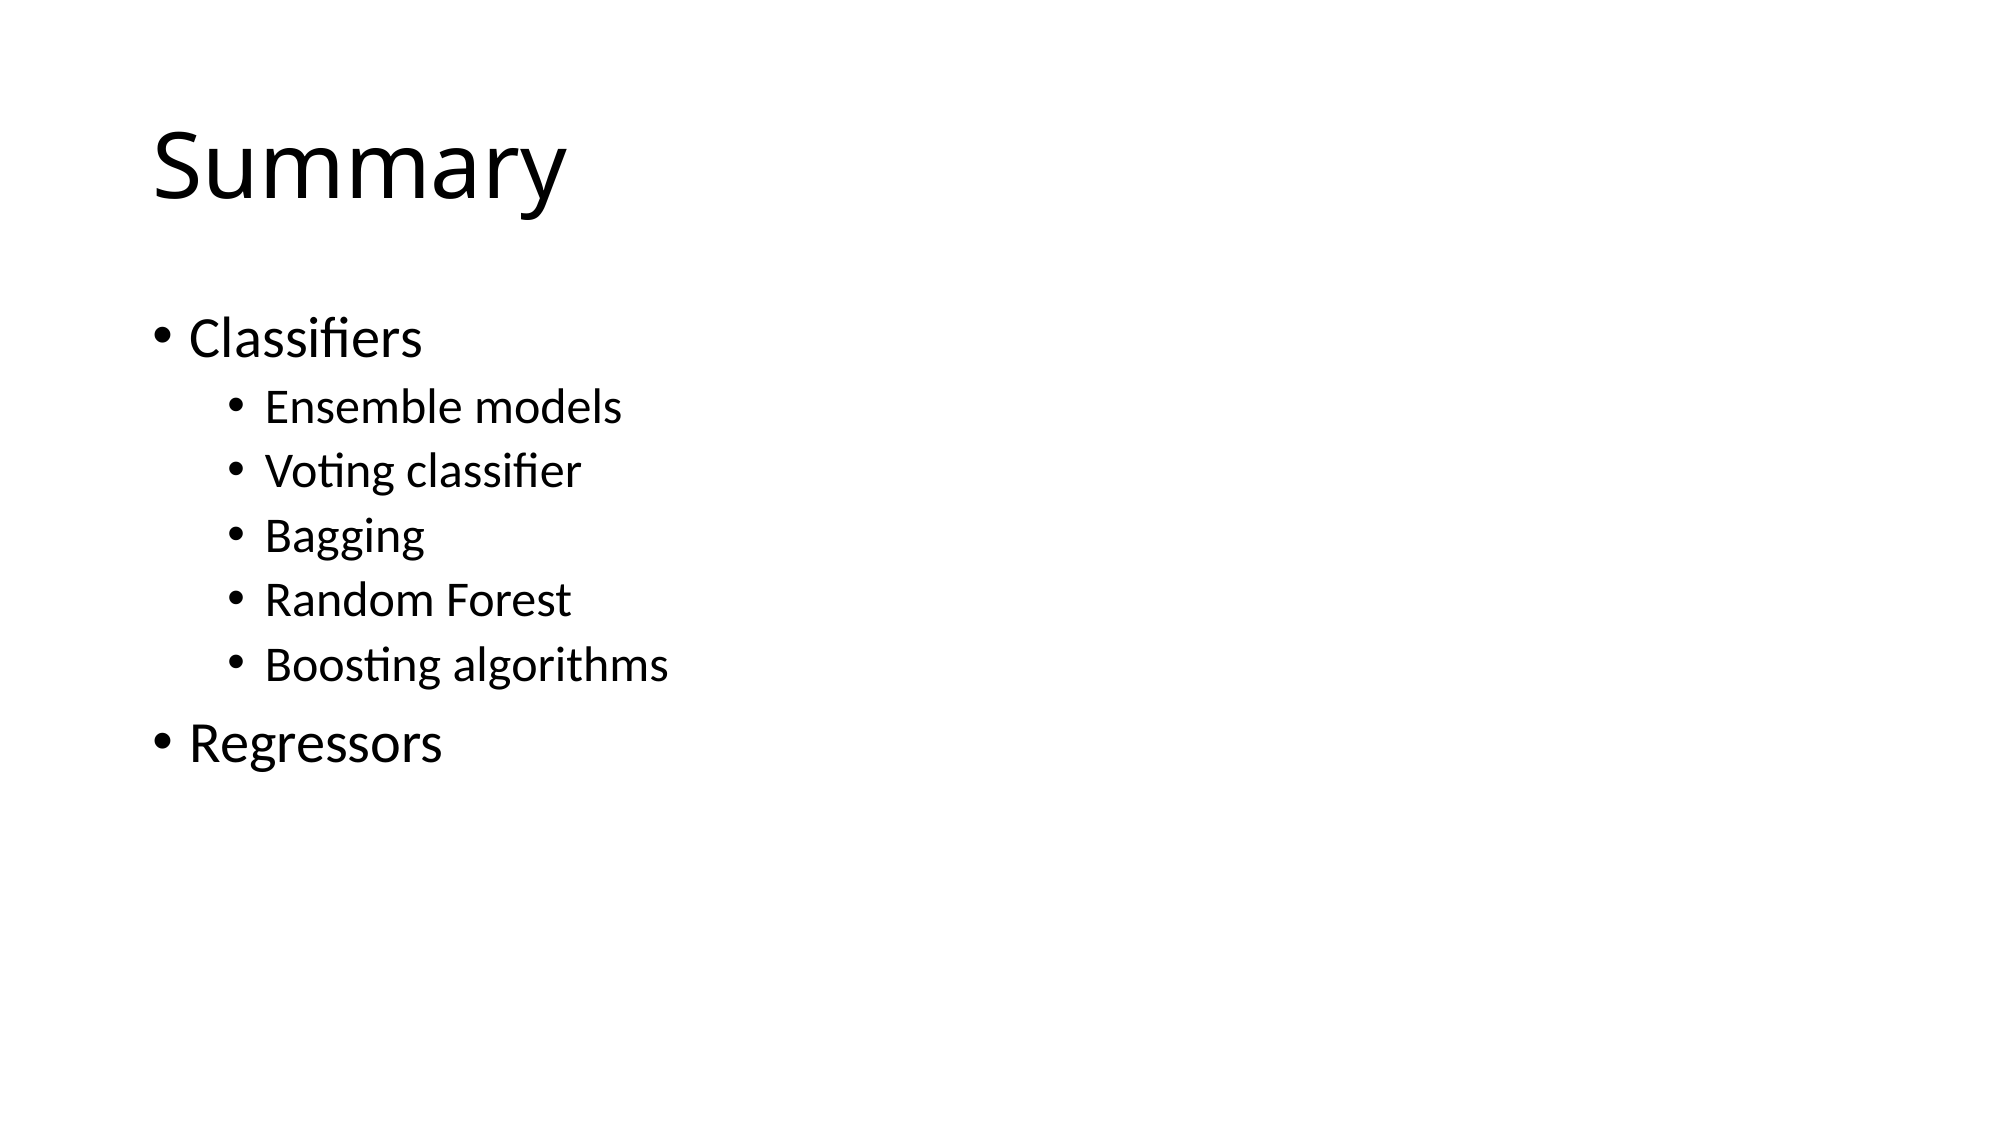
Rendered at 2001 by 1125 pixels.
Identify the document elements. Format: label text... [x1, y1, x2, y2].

title Summary [137, 59, 1863, 278]
list Classifiers Ensemble models Voting classifier Bagging Random Forest Boosting algorithms Regressors [137, 299, 1863, 1014]
